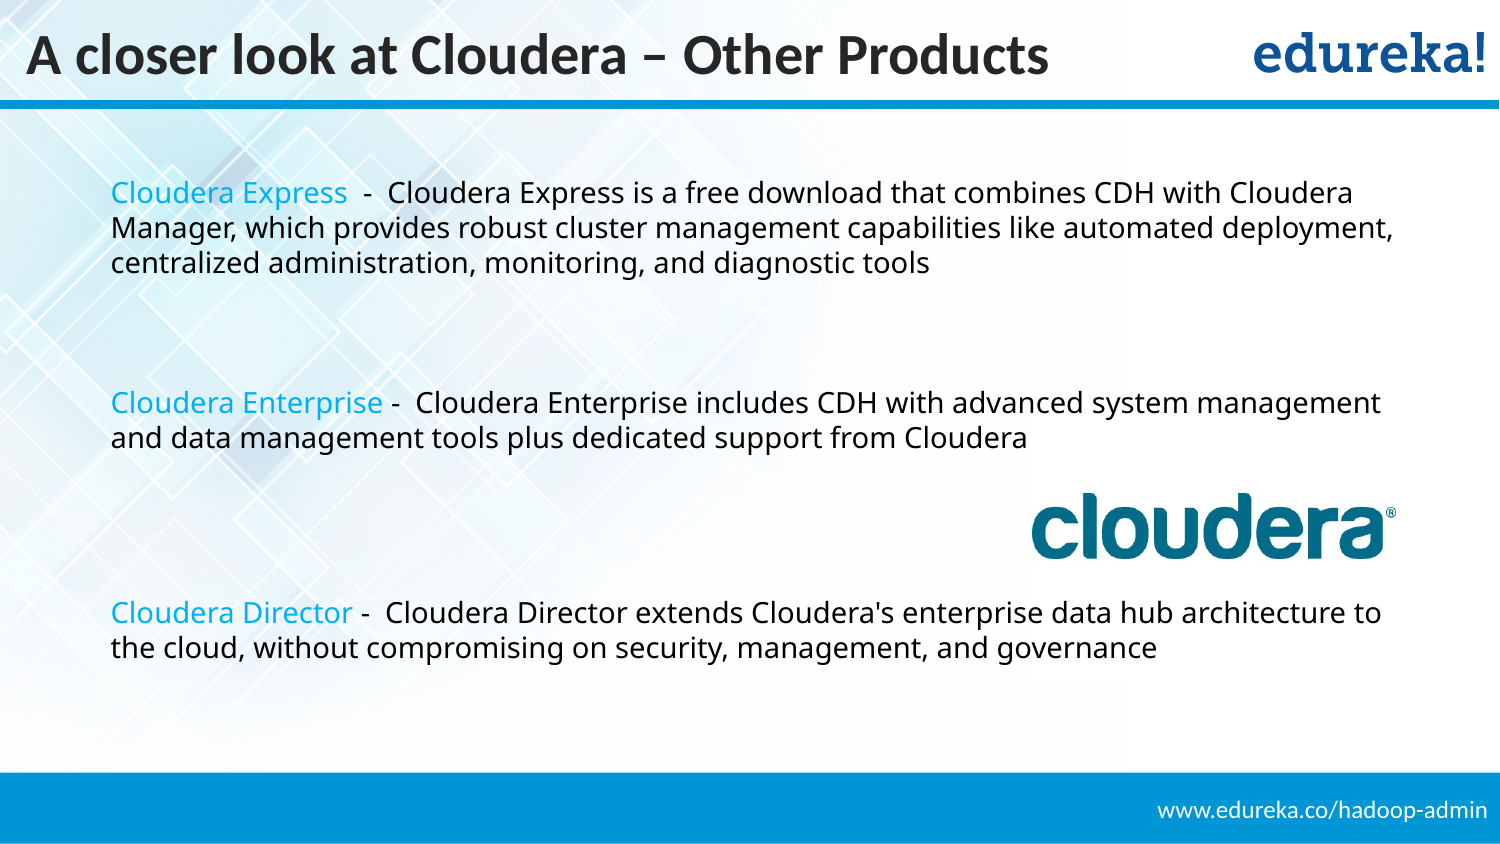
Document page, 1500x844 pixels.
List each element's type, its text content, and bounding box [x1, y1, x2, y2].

picture [1254, 32, 1484, 73]
picture [0, 110, 1397, 772]
picture [0, 0, 1125, 99]
text_box Cloudera Express - Cloudera Express is a free download that combines CDH with Cloudera Manager, which provides robust cluster management capabilities like automated deployment, centralized administration, monitoring, and diagnostic tools Cloudera Enterprise - Cloudera Enterprise includes CDH with advanced system management and data management tools plus dedicated support from Cloudera Cloudera Director - Cloudera Director extends Cloudera's enterprise data hub architecture to the cloud, without compromising on security, management, and governance [95, 167, 1441, 672]
list A closer look at Cloudera – Other Products [26, 15, 1215, 89]
